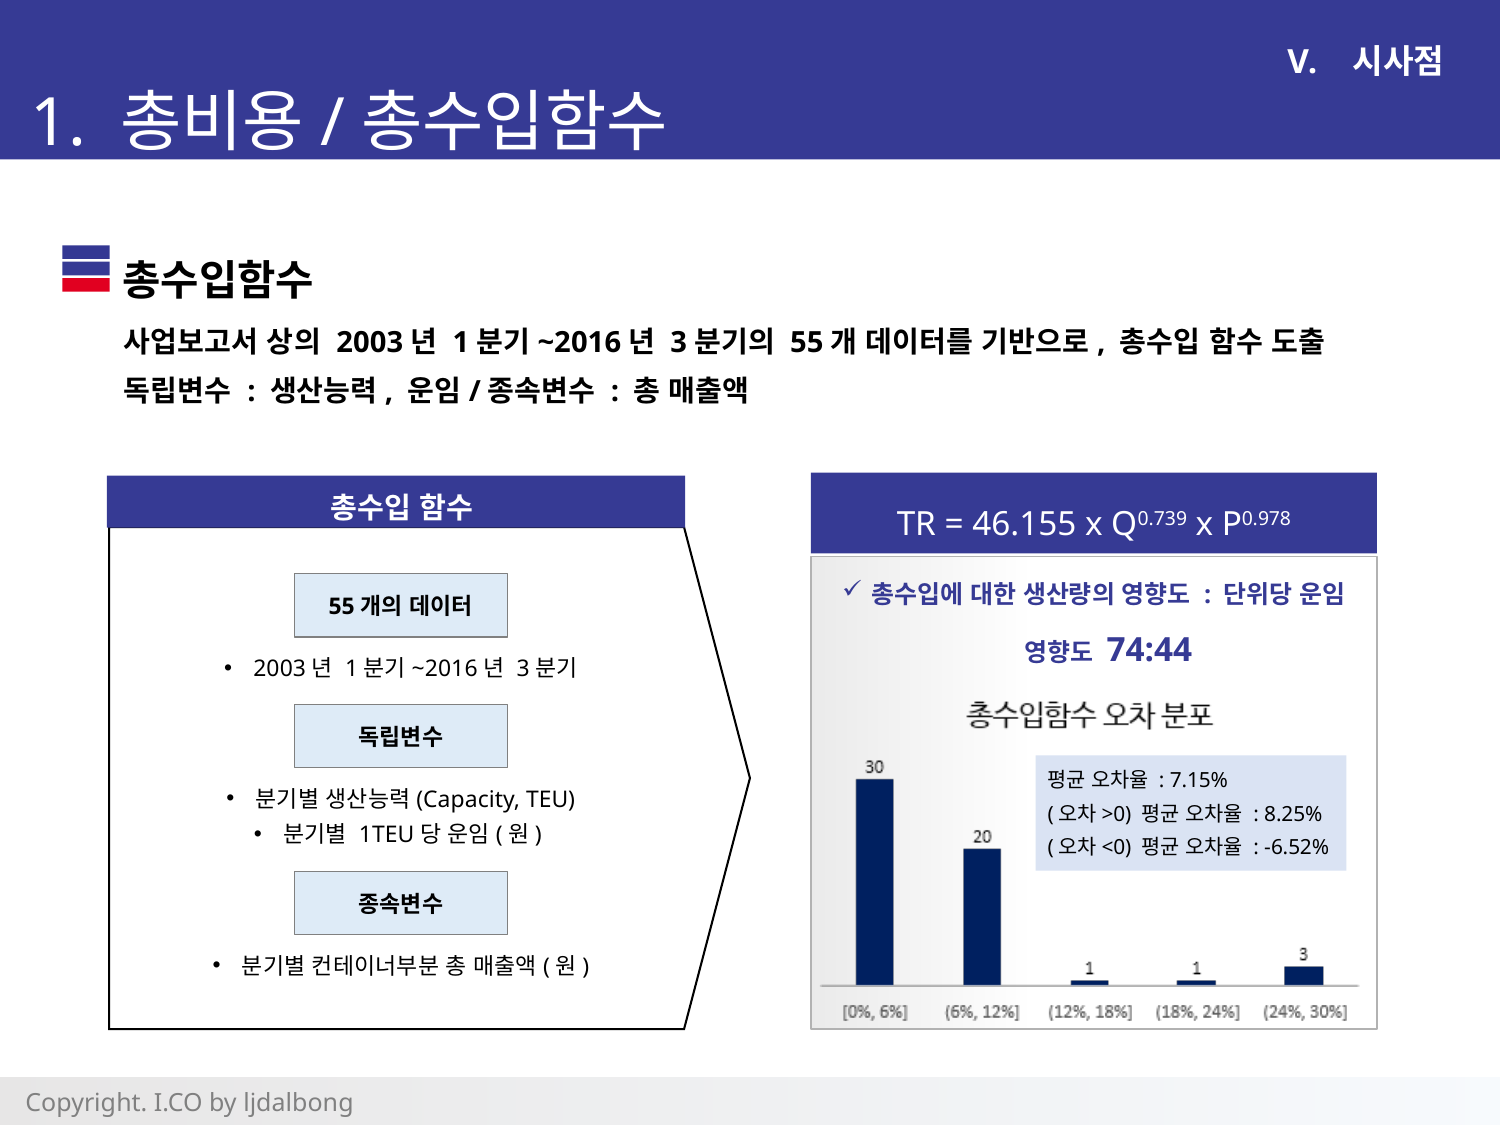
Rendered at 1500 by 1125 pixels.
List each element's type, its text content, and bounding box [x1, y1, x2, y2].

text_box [116, 704, 686, 856]
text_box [116, 871, 686, 987]
text_box 사업보고서 상의 2003년 1분기~2016년 3분기의 55개 데이터를 기반으로, 총수입 함수 도출 독립변수 : 생산능력, 운임/종속변수 : 총 매출액 [109, 302, 1400, 415]
text_box 총수입에 대한 생산량의 영향도 : 단위당 운임 영향도 74:44 [810, 556, 1377, 1030]
text_box [108, 528, 752, 1031]
text_box 총수입함수 [107, 221, 330, 312]
picture [808, 688, 1375, 1052]
text_box [810, 472, 1378, 479]
text_box 총수입 함수 [106, 475, 686, 528]
text_box 평균 오차율 : 7.15% (오차>0) 평균 오차율 : 8.25% (오차<0) 평균 오차율 : -6.52% [1035, 755, 1347, 871]
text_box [116, 573, 686, 689]
text_box TR = 46.155 x Q0.739 x P0.978 [794, 479, 1394, 550]
text_box 1. 총비용/총수입함수 [15, 31, 684, 167]
text_box 시사점 [1272, 13, 1460, 88]
text_box [810, 550, 1378, 554]
